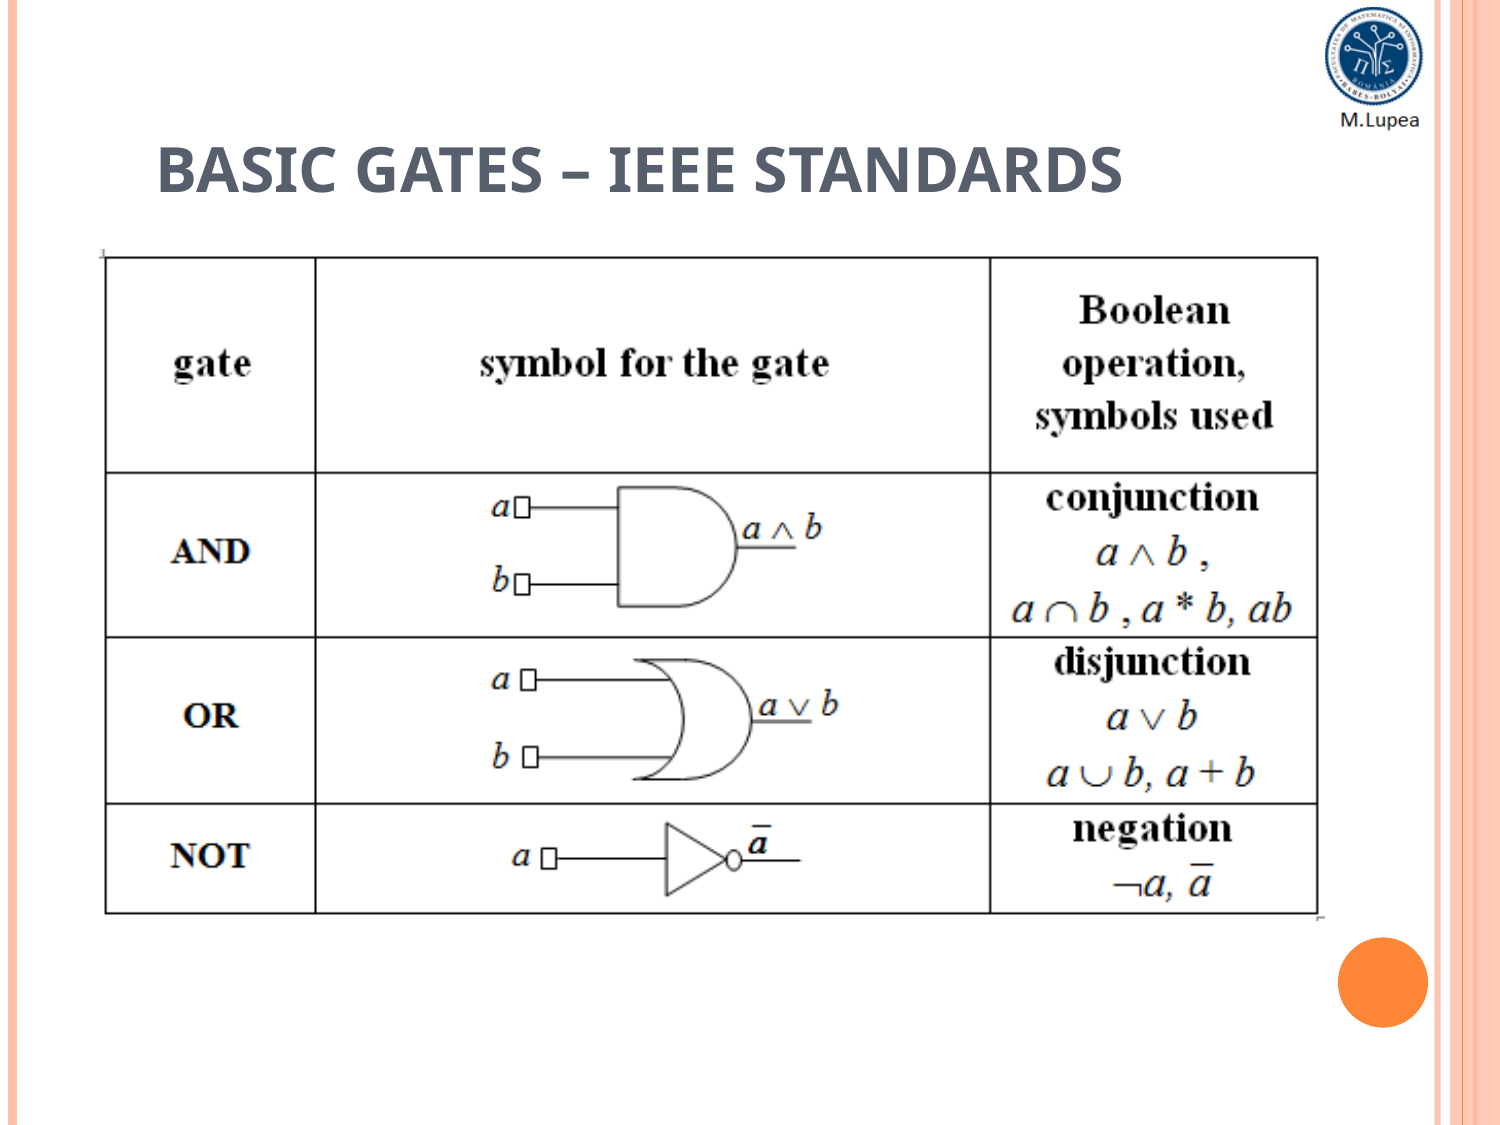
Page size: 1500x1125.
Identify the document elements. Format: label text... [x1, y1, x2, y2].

title Basic gates – IEEE standards [75, 45, 1300, 213]
picture [1324, 7, 1429, 138]
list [99, 249, 1326, 921]
